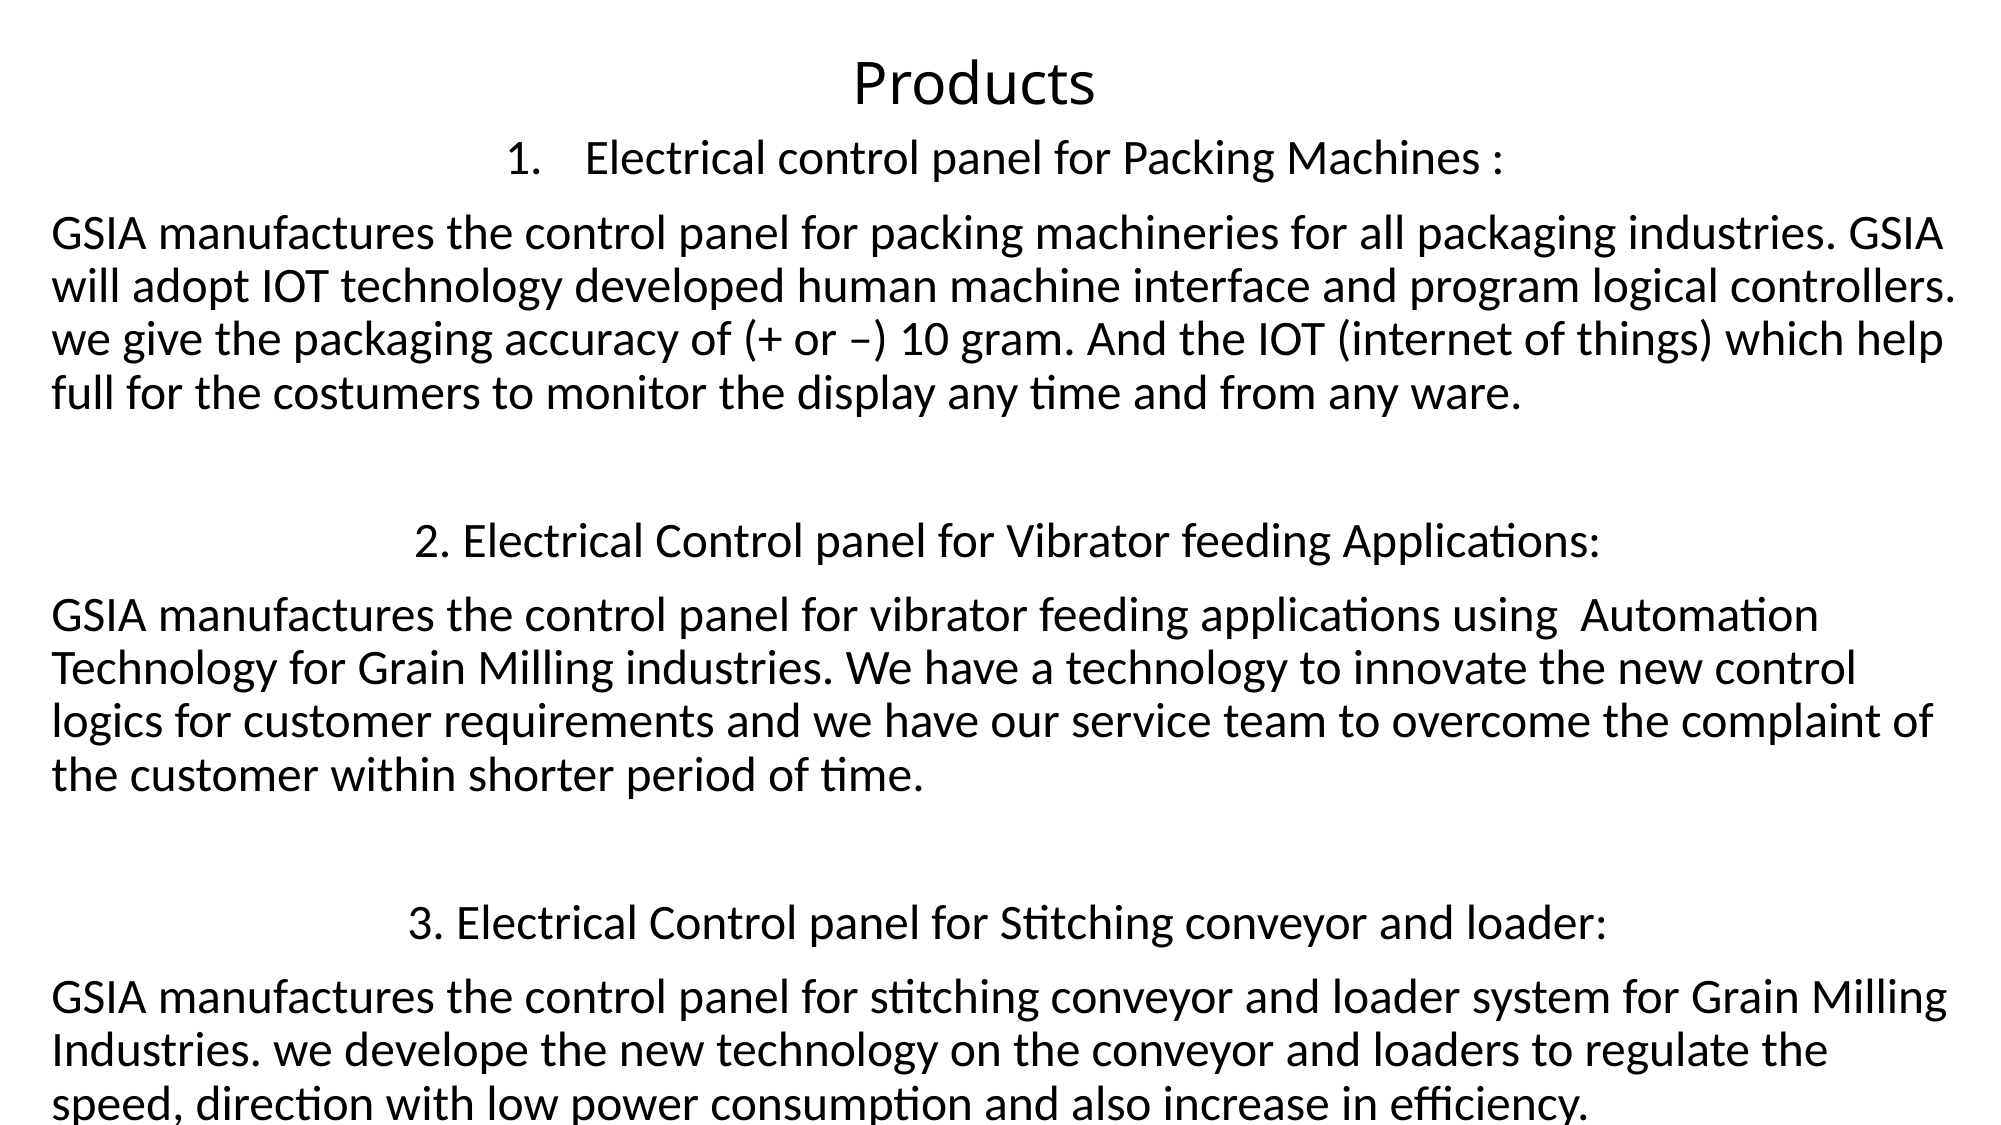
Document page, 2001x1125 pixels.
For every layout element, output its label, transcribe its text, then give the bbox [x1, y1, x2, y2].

subtitle Electrical control panel for Packing Machines : GSIA manufactures the control panel for packing machineries for all packaging industries. GSIA will adopt IOT technology developed human machine interface and program logical controllers. we give the packaging accuracy of (+ or –) 10 gram. And the IOT (internet of things) which help full for the costumers to monitor the display any time and from any ware. 2. Electrical Control panel for Vibrator feeding Applications: GSIA manufactures the control panel for vibrator feeding applications using Automation Technology for Grain Milling industries. We have a technology to innovate the new control logics for customer requirements and we have our service team to overcome the complaint of the customer within shorter period of time. 3. Electrical Control panel for Stitching conveyor and loader: GSIA manufactures the control panel for stitching conveyor and loader system for Grain Milling Industries. we develope the new technology on the conveyor and loaders to regulate the speed, direction with low power consumption and also increase in efficiency. [36, 124, 1980, 1125]
title Products [225, 46, 1725, 124]
